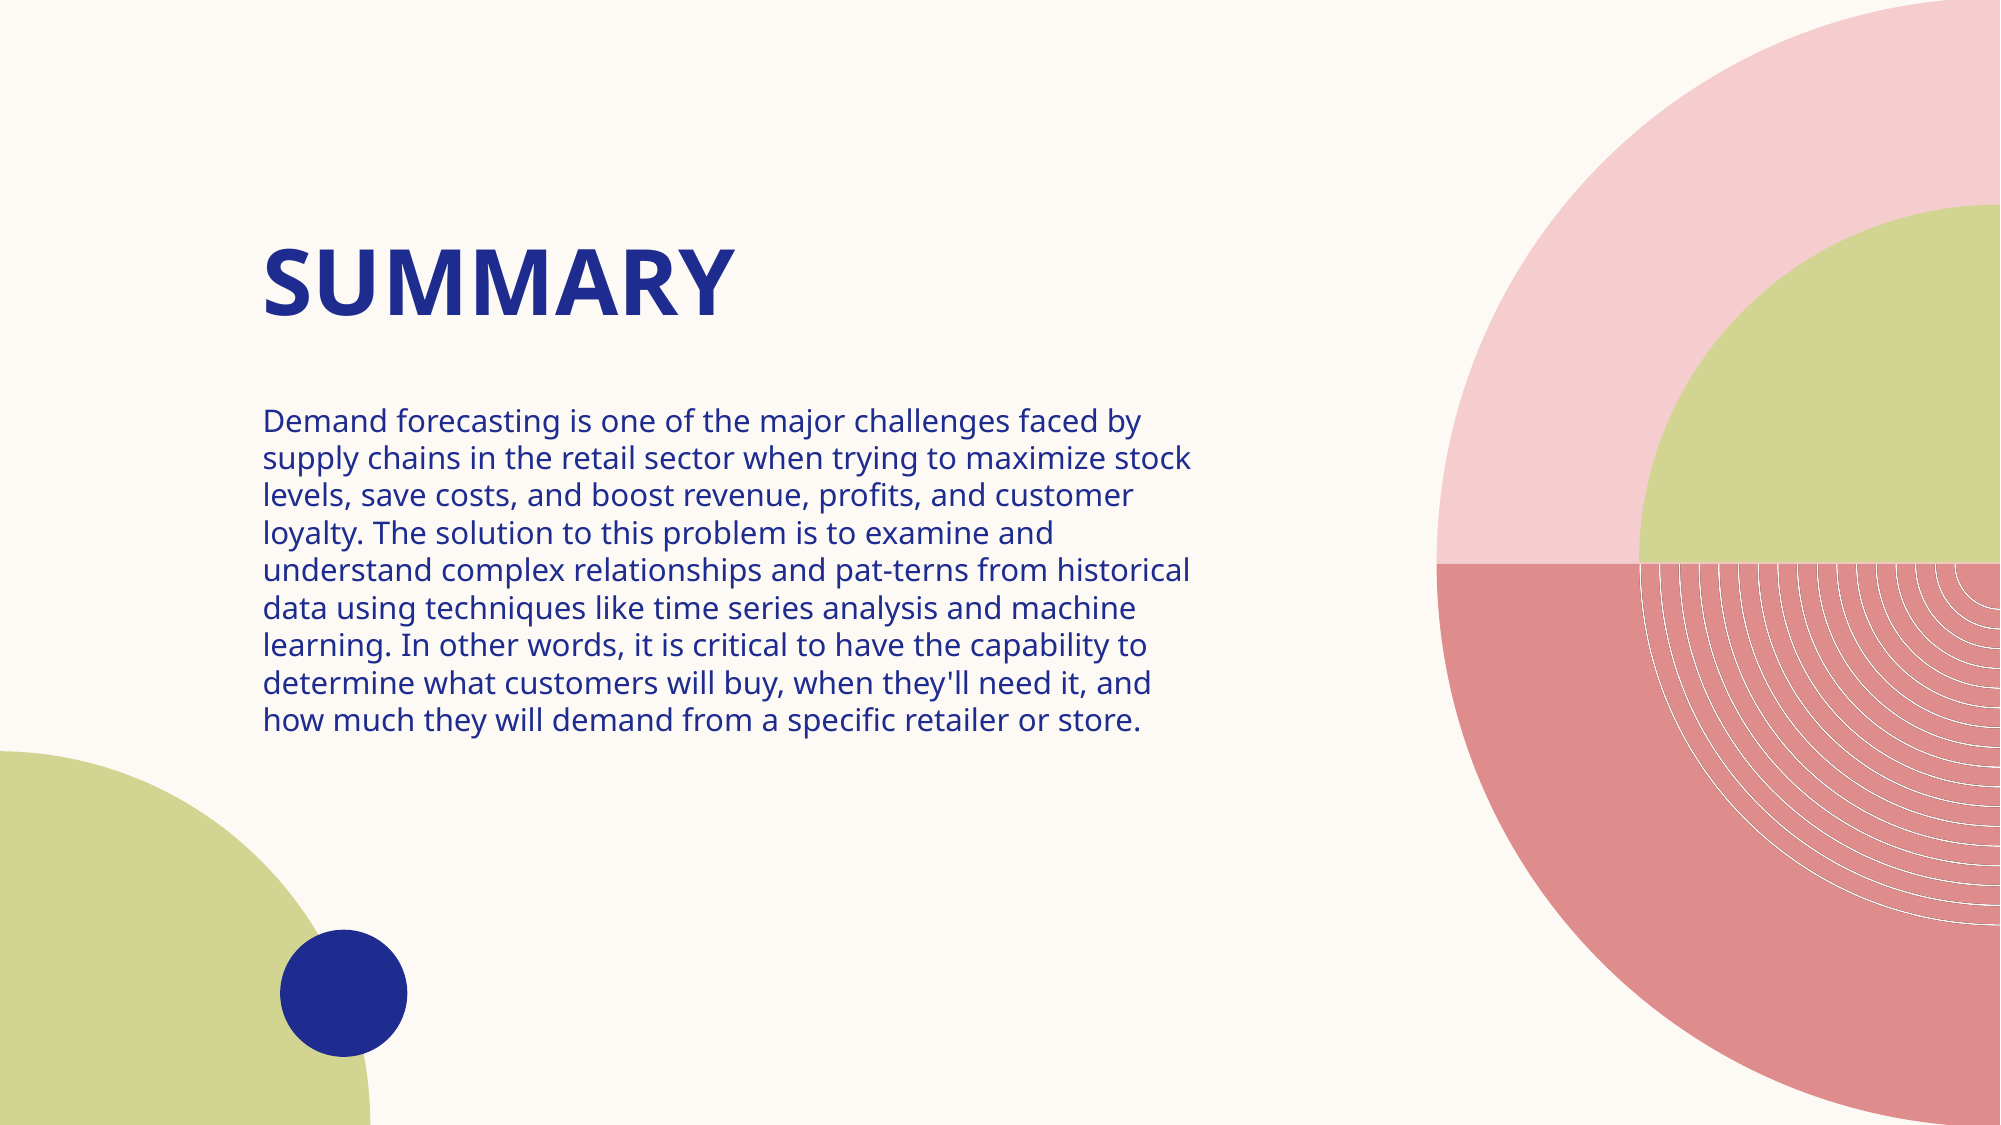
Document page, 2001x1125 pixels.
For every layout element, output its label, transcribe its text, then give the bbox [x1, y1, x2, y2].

title SUMMARY [247, 216, 1358, 343]
picture [1639, 564, 2000, 926]
list Demand forecasting is one of the major challenges faced by supply chains in the retail sector when trying to maximize stock levels, save costs, and boost revenue, profits, and customer loyalty. The solution to this problem is to examine and understand complex relationships and pat-terns from historical data using techniques like time series analysis and machine learning. In other words, it is critical to have the capability to determine what customers will buy, when they'll need it, and how much they will demand from a specific retailer or store. [247, 393, 1212, 837]
